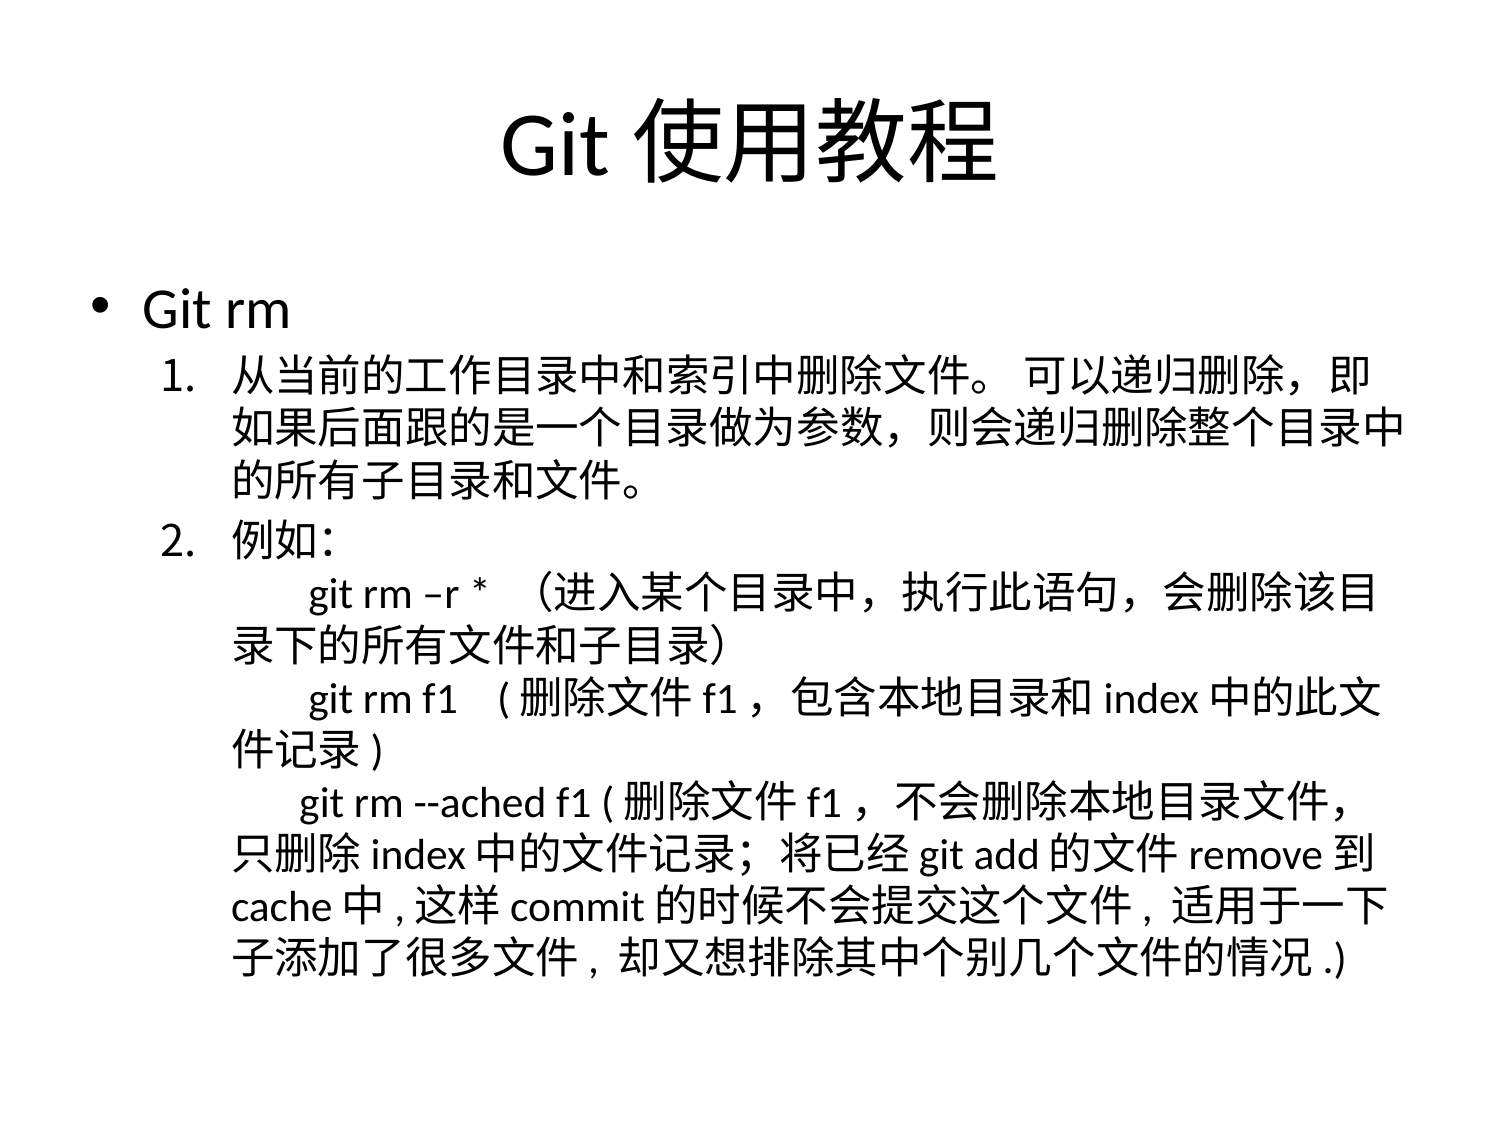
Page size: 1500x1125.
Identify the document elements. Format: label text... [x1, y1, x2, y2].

title Git使用教程 [75, 45, 1425, 233]
list Git rm 从当前的工作目录中和索引中删除文件。 可以递归删除，即如果后面跟的是一个目录做为参数，则会递归删除整个目录中的所有子目录和文件。 例如： git rm –r * （进入某个目录中，执行此语句，会删除该目录下的所有文件和子目录） git rm f1 (删除文件f1，包含本地目录和index中的此文件记录) git rm --ached f1 (删除文件f1，不会删除本地目录文件，只删除index中的文件记录；将已经git add的文件remove到cache中,这样commit的时候不会提交这个文件, 适用于一下子添加了很多文件, 却又想排除其中个别几个文件的情况.) [75, 262, 1425, 1005]
